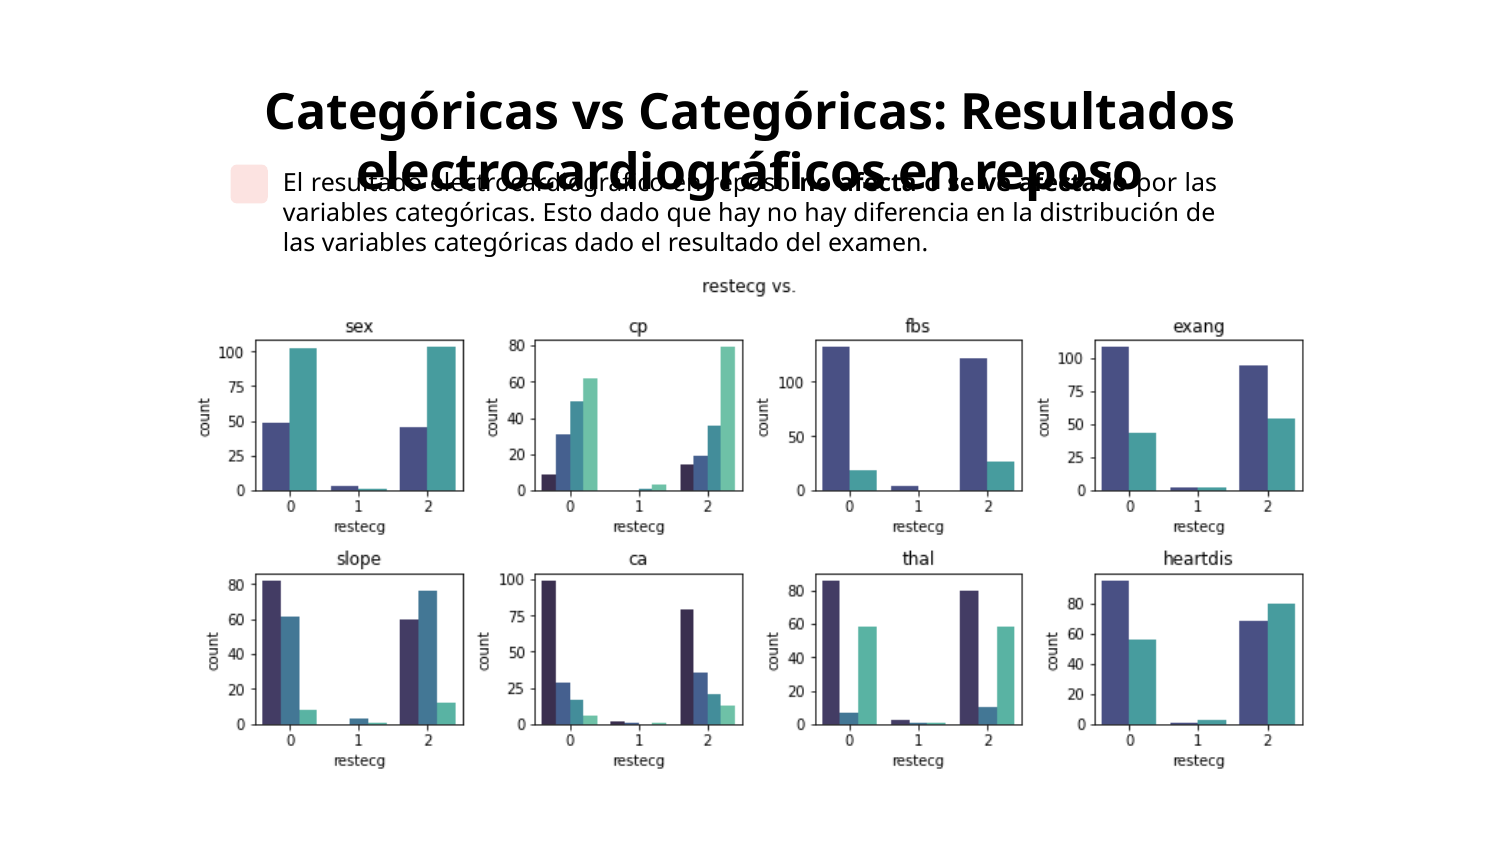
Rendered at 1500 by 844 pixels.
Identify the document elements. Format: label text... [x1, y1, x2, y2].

text_box [230, 164, 268, 204]
title Categóricas vs Categóricas: Resultados electrocardiográficos en reposo [0, 65, 1500, 159]
text_box El resultado electrocardiográfico en reposo no afecta o se ve afectado por las variables categóricas. Esto dado que hay no hay diferencia en la distribución de las variables categóricas dado el resultado del examen. [267, 164, 1233, 259]
picture [188, 268, 1312, 779]
